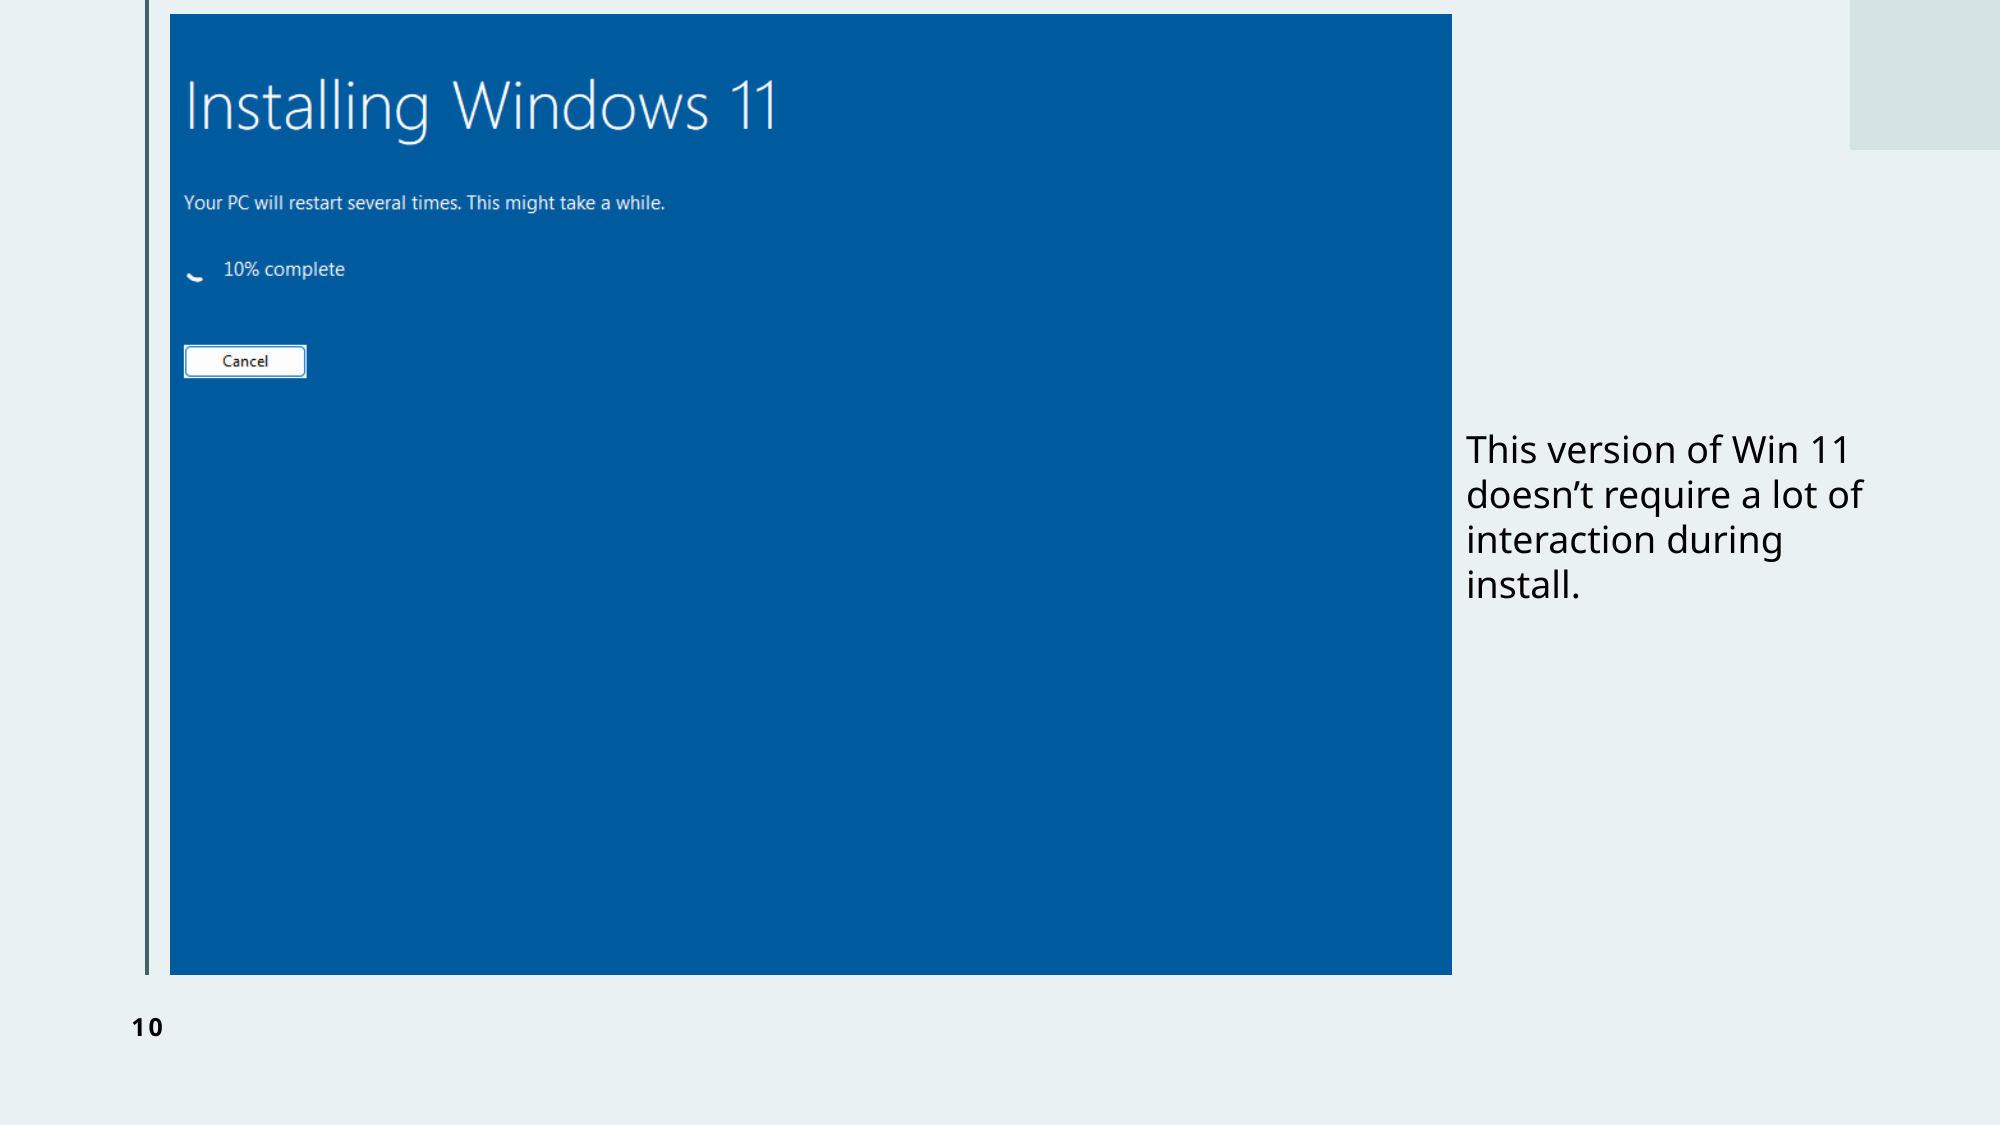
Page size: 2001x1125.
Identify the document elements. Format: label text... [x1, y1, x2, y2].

slide_number 10 [67, 975, 227, 1082]
picture [170, 14, 1452, 975]
text_box This version of Win 11 doesn’t require a lot of interaction during install. [1452, 419, 1922, 614]
